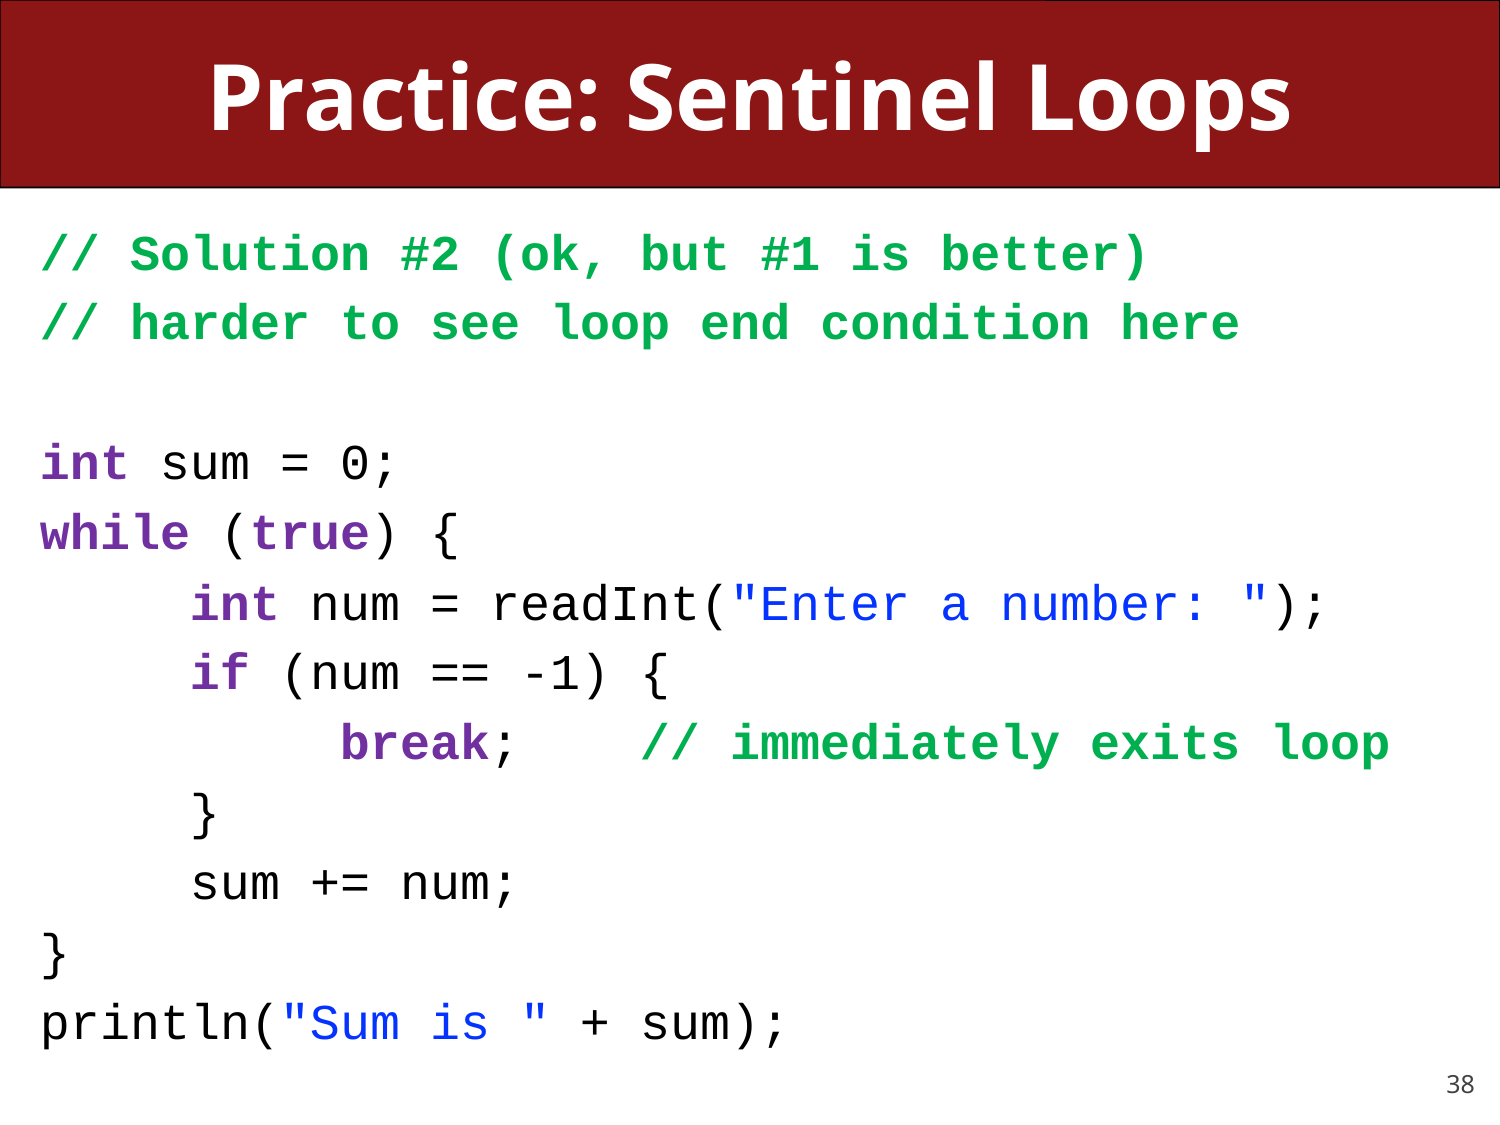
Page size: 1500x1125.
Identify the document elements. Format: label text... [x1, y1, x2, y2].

title Practice: Sentinel Loops [75, 0, 1425, 188]
text_box // Solution #2 (ok, but #1 is better) // harder to see loop end condition here int sum = 0; while (true) { int num = readInt("Enter a number: "); if (num == -1) { break; // immediately exits loop } sum += num; } println("Sum is " + sum); [24, 212, 1475, 1063]
